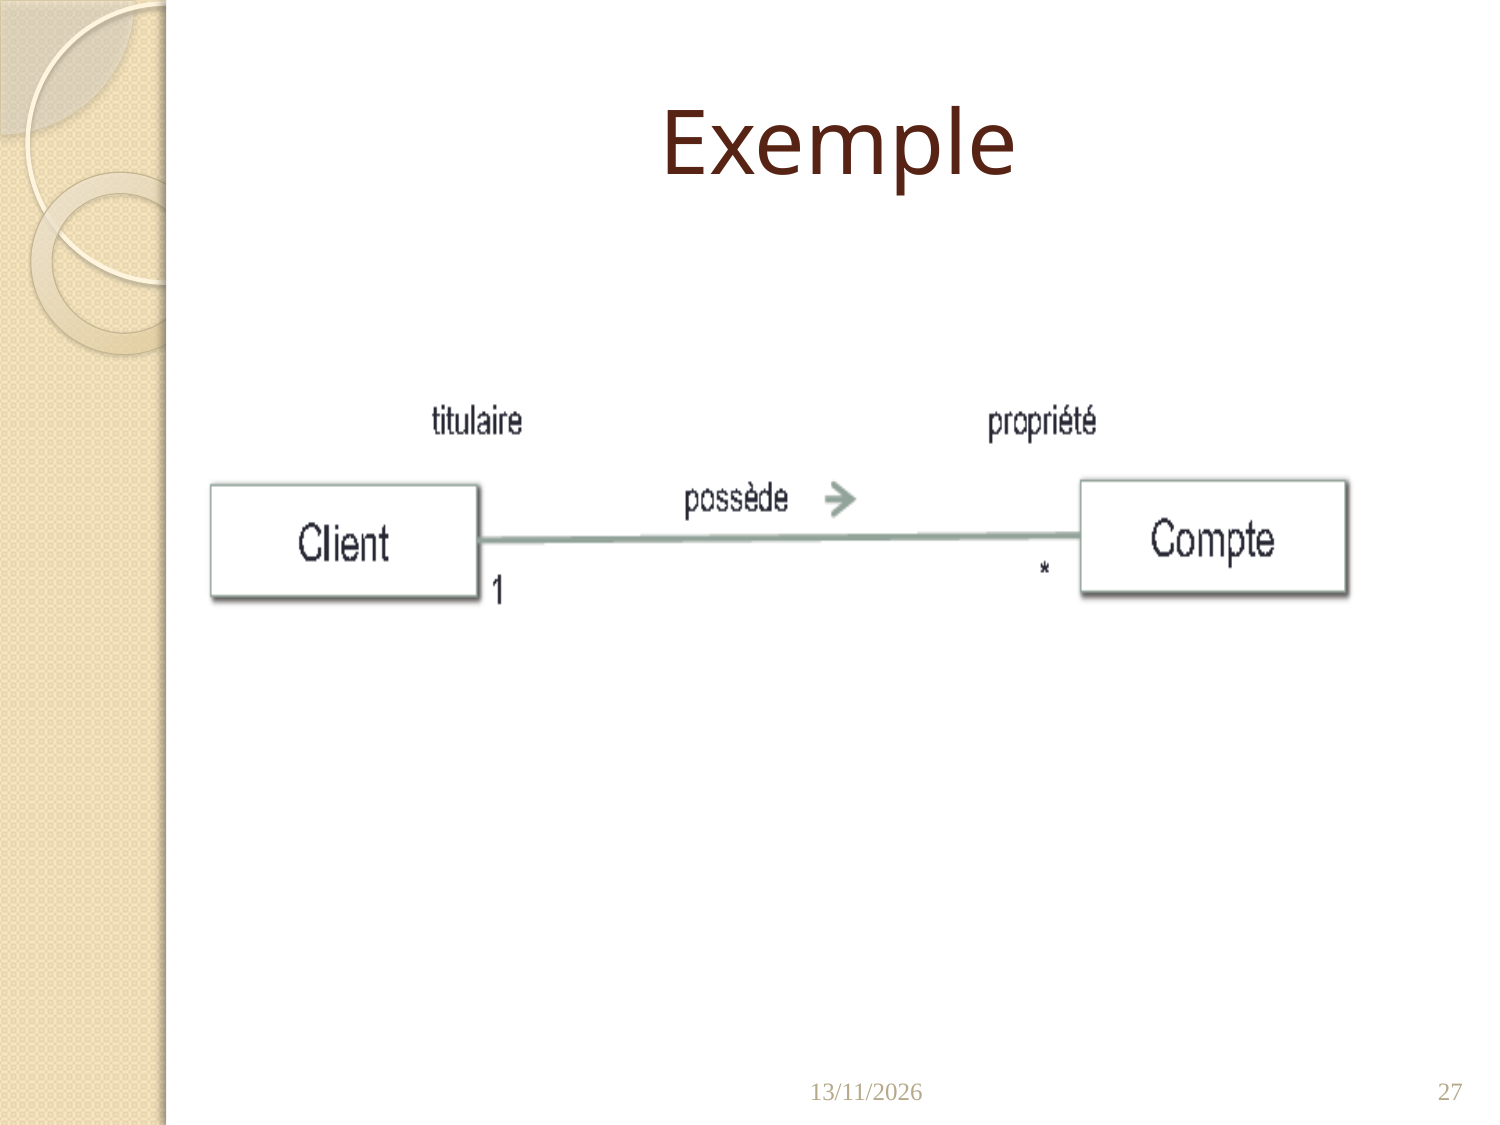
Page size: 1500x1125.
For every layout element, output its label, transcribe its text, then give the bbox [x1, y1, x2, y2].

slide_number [587, 1034, 938, 1113]
slide_number 27 [1413, 1034, 1488, 1113]
title Exemple [235, 45, 1466, 233]
picture [204, 385, 1365, 616]
